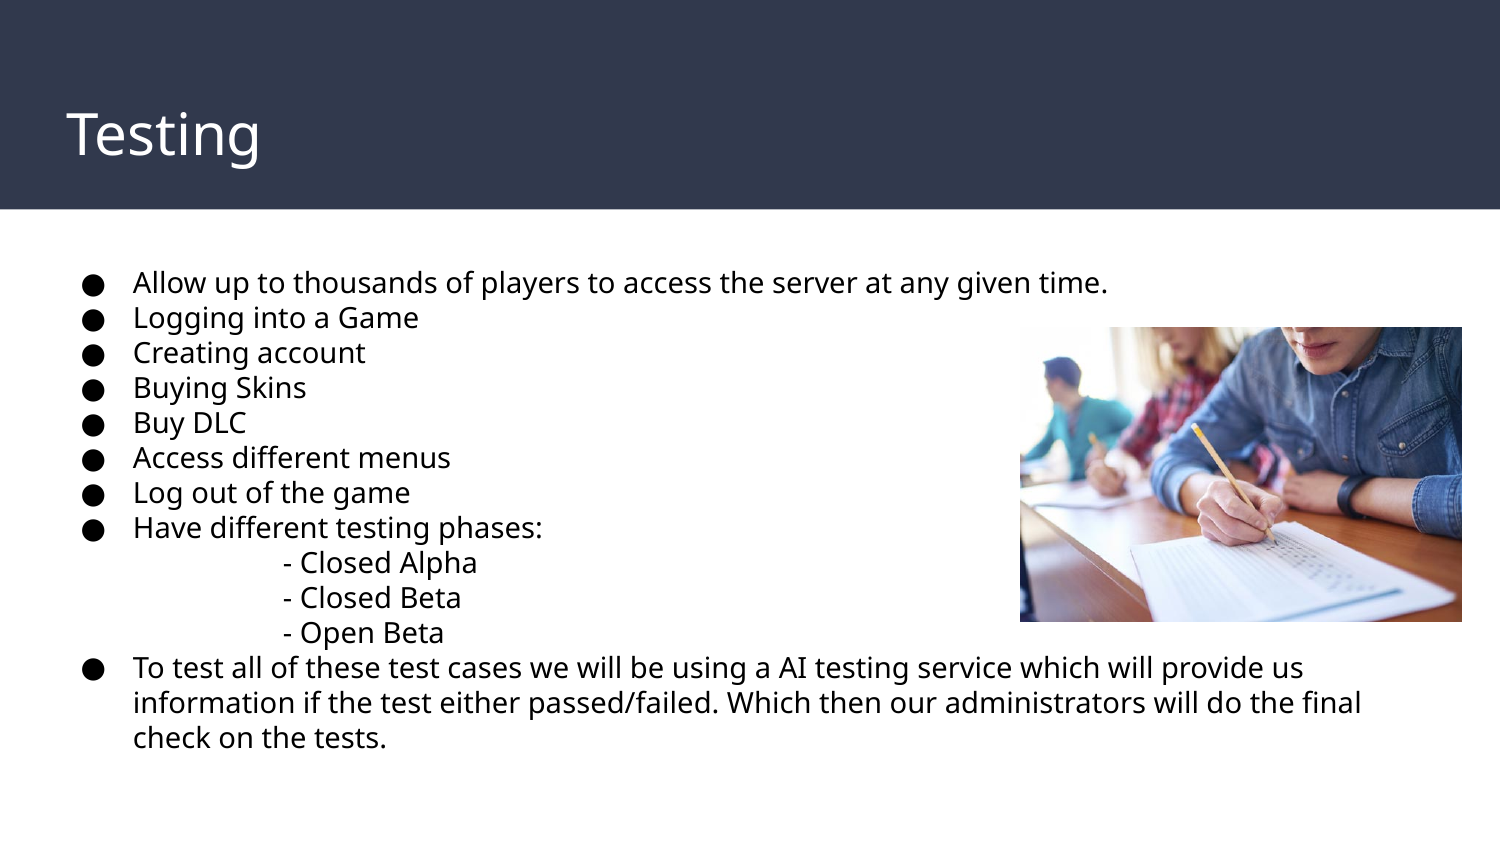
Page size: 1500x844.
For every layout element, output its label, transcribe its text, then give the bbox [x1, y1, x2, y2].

picture [1020, 327, 1462, 622]
text_box Allow up to thousands of players to access the server at any given time. Logging into a Game Creating account Buying Skins Buy DLC Access different menus Log out of the game Have different testing phases: - Closed Alpha - Closed Beta - Open Beta To test all of these test cases we will be using a AI testing service which will provide us information if the test either passed/failed. Which then our administrators will do the final check on the tests. [42, 249, 1441, 767]
title Testing [51, 82, 1449, 185]
